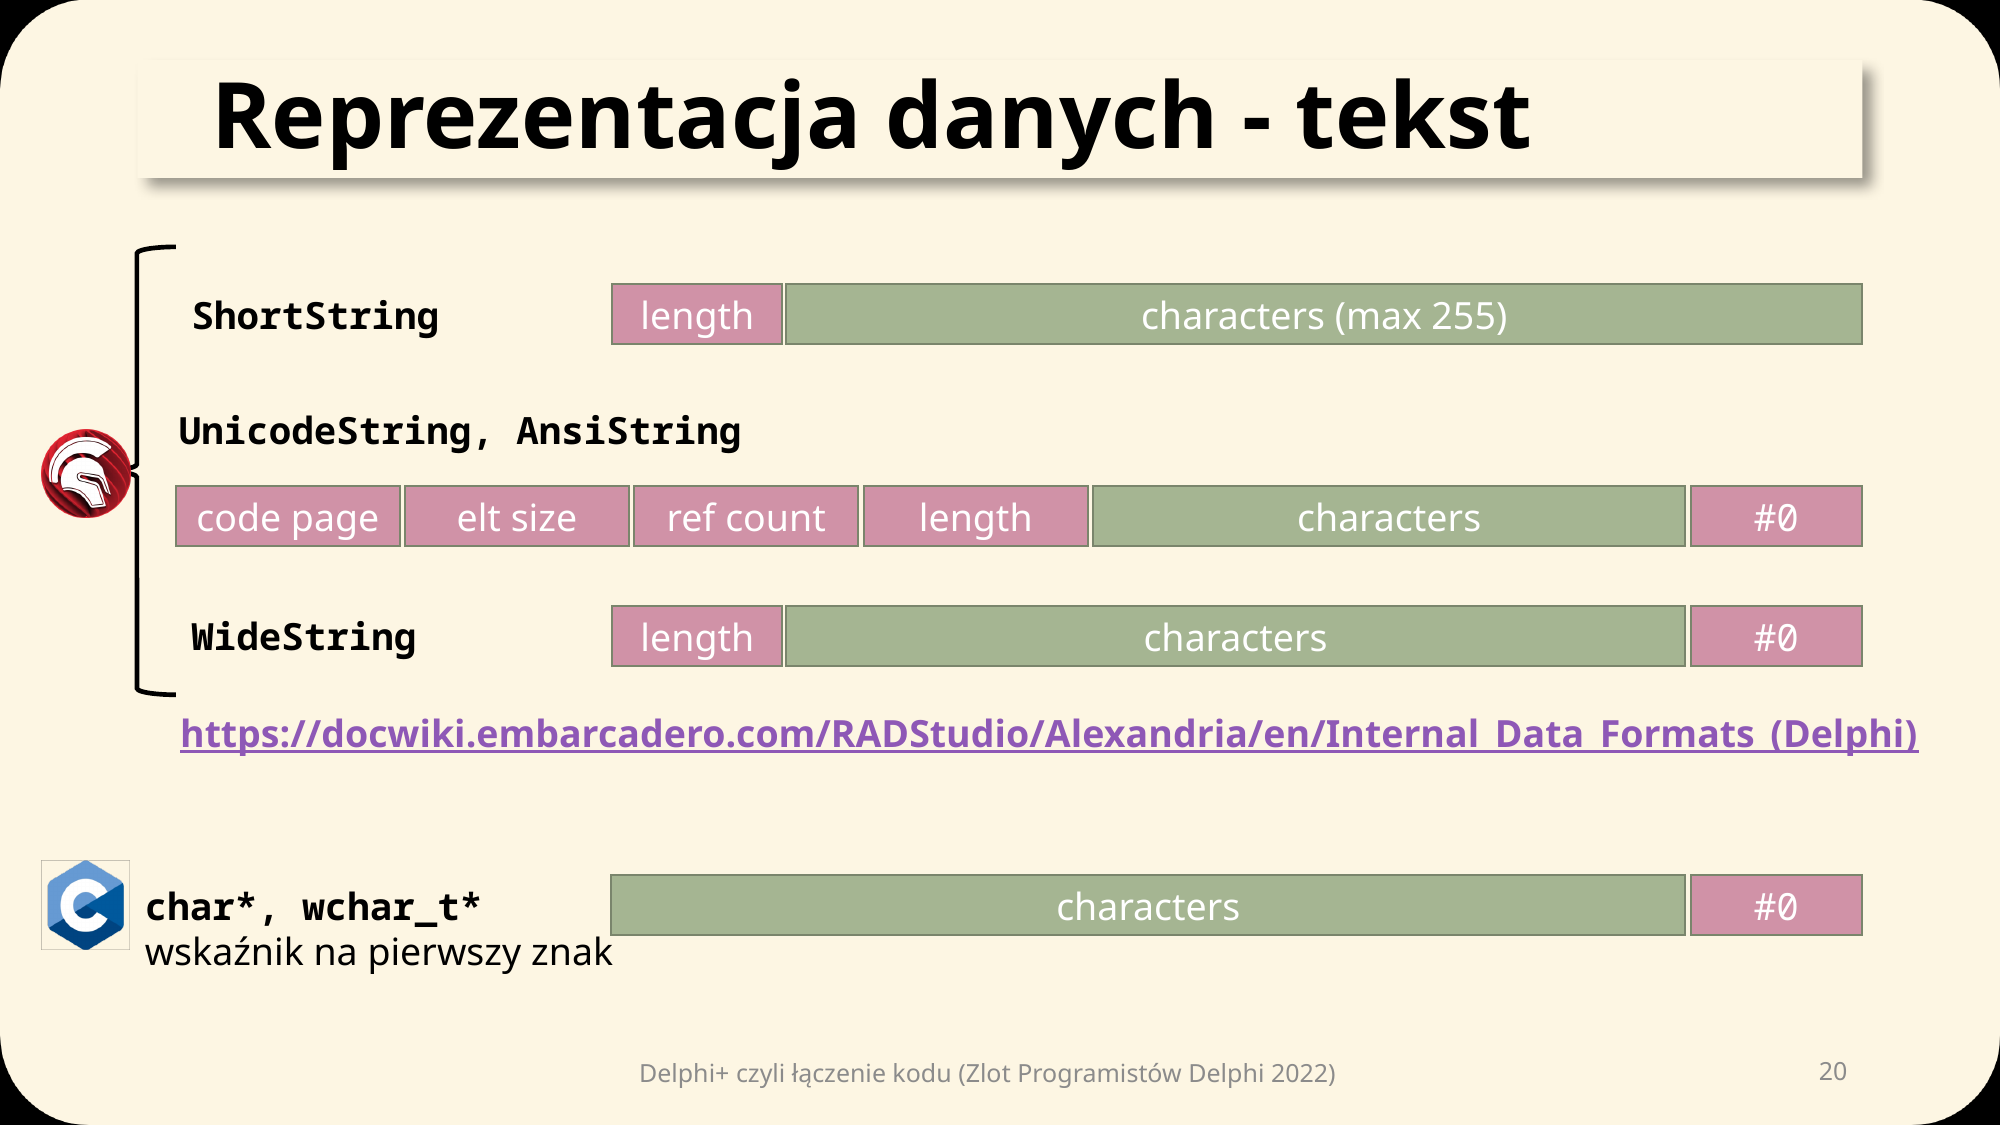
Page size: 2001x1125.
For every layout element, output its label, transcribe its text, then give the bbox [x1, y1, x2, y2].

text_box elt size [404, 485, 630, 547]
text_box characters [610, 874, 1686, 936]
text_box #0 [1690, 485, 1863, 547]
picture [0, 1035, 89, 1125]
text_box char*, wchar_t* wskaźnik na pierwszy znak [130, 875, 629, 980]
picture [1911, 1035, 2000, 1125]
picture [0, 0, 89, 89]
text_box length [611, 605, 783, 667]
text_box #0 [1690, 605, 1863, 667]
text_box #0 [1690, 874, 1863, 936]
text_box ref count [633, 485, 859, 547]
text_box ShortString [176, 284, 455, 344]
text_box https://docwiki.embarcadero.com/RADStudio/Alexandria/en/Internal_Data_Formats_(Delphi) [165, 702, 1934, 813]
text_box length [611, 283, 783, 345]
picture [1911, 0, 2000, 89]
text_box UnicodeString, AnsiString [176, 399, 757, 460]
picture [41, 429, 131, 518]
text_box characters [1092, 485, 1686, 547]
title Reprezentacja danych - tekst [137, 59, 1863, 178]
text_box characters (max 255) [785, 283, 1863, 345]
slide_number 20 [1412, 1042, 1863, 1103]
text_box code page [176, 485, 401, 547]
text_box characters [785, 605, 1686, 667]
text_box [131, 246, 176, 696]
text_box WideString [176, 605, 432, 666]
picture [41, 860, 130, 950]
text_box length [863, 485, 1089, 547]
footer Delphi+ czyli łączenie kodu (Zlot Programistów Delphi 2022) [612, 1042, 1364, 1103]
